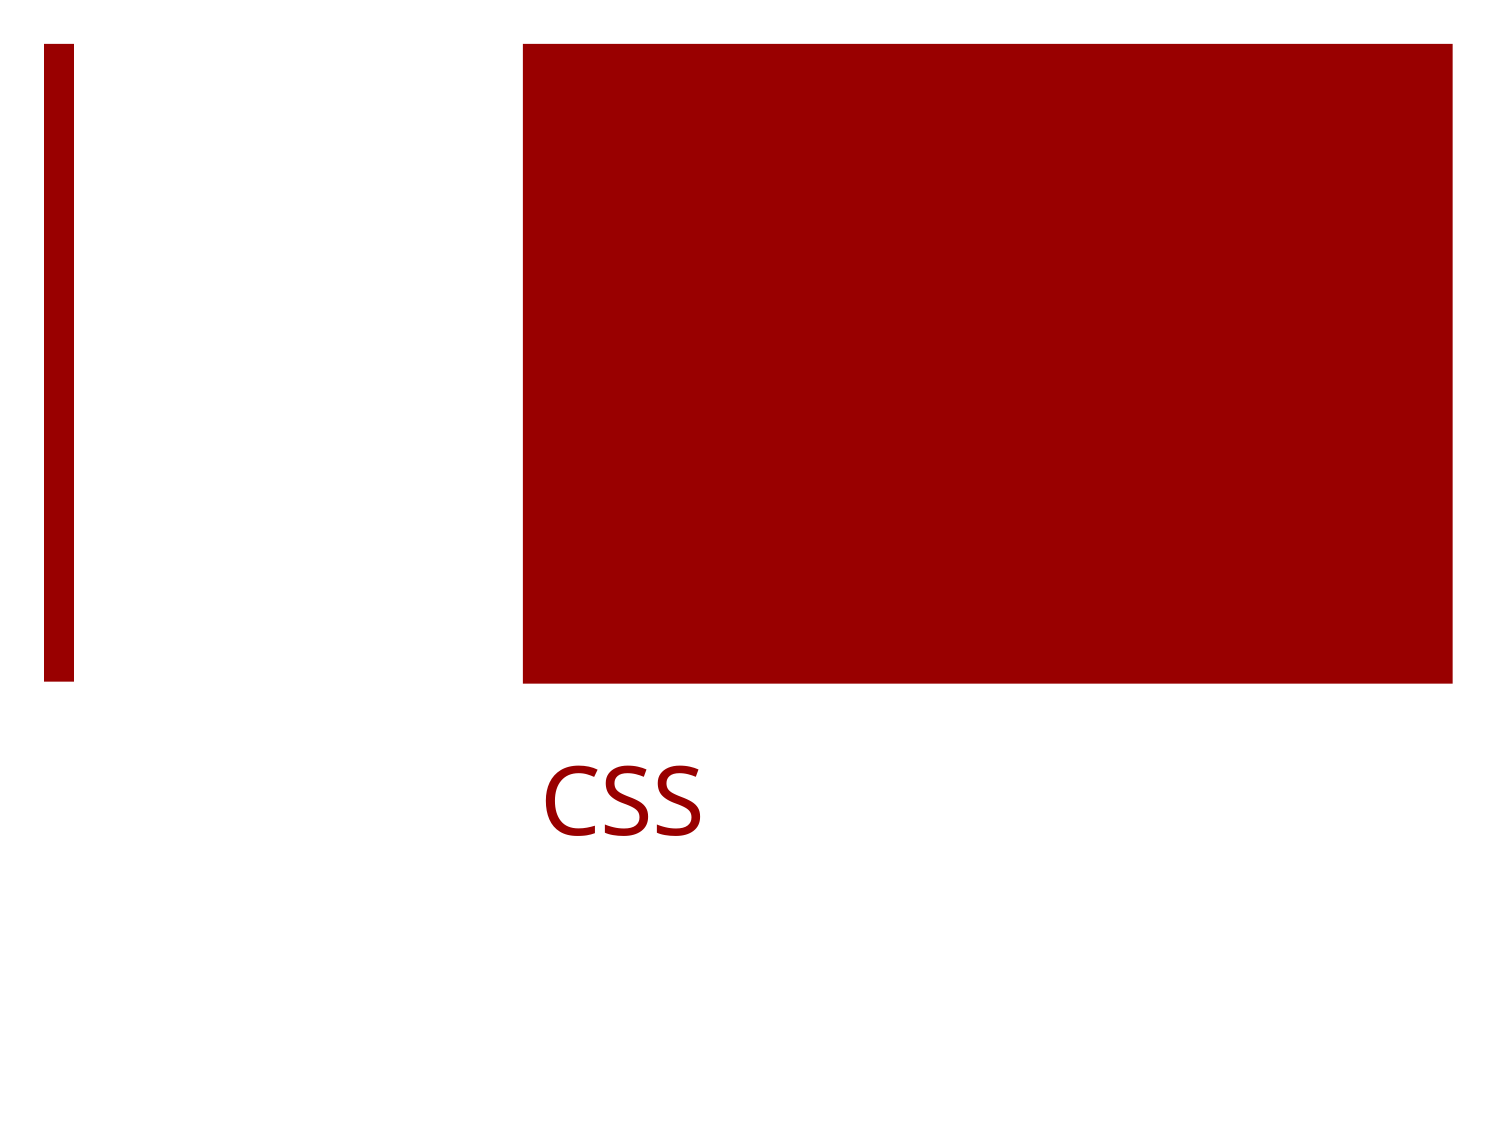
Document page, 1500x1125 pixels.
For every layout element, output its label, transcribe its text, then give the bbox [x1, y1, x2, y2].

title CSS [525, 690, 1421, 863]
